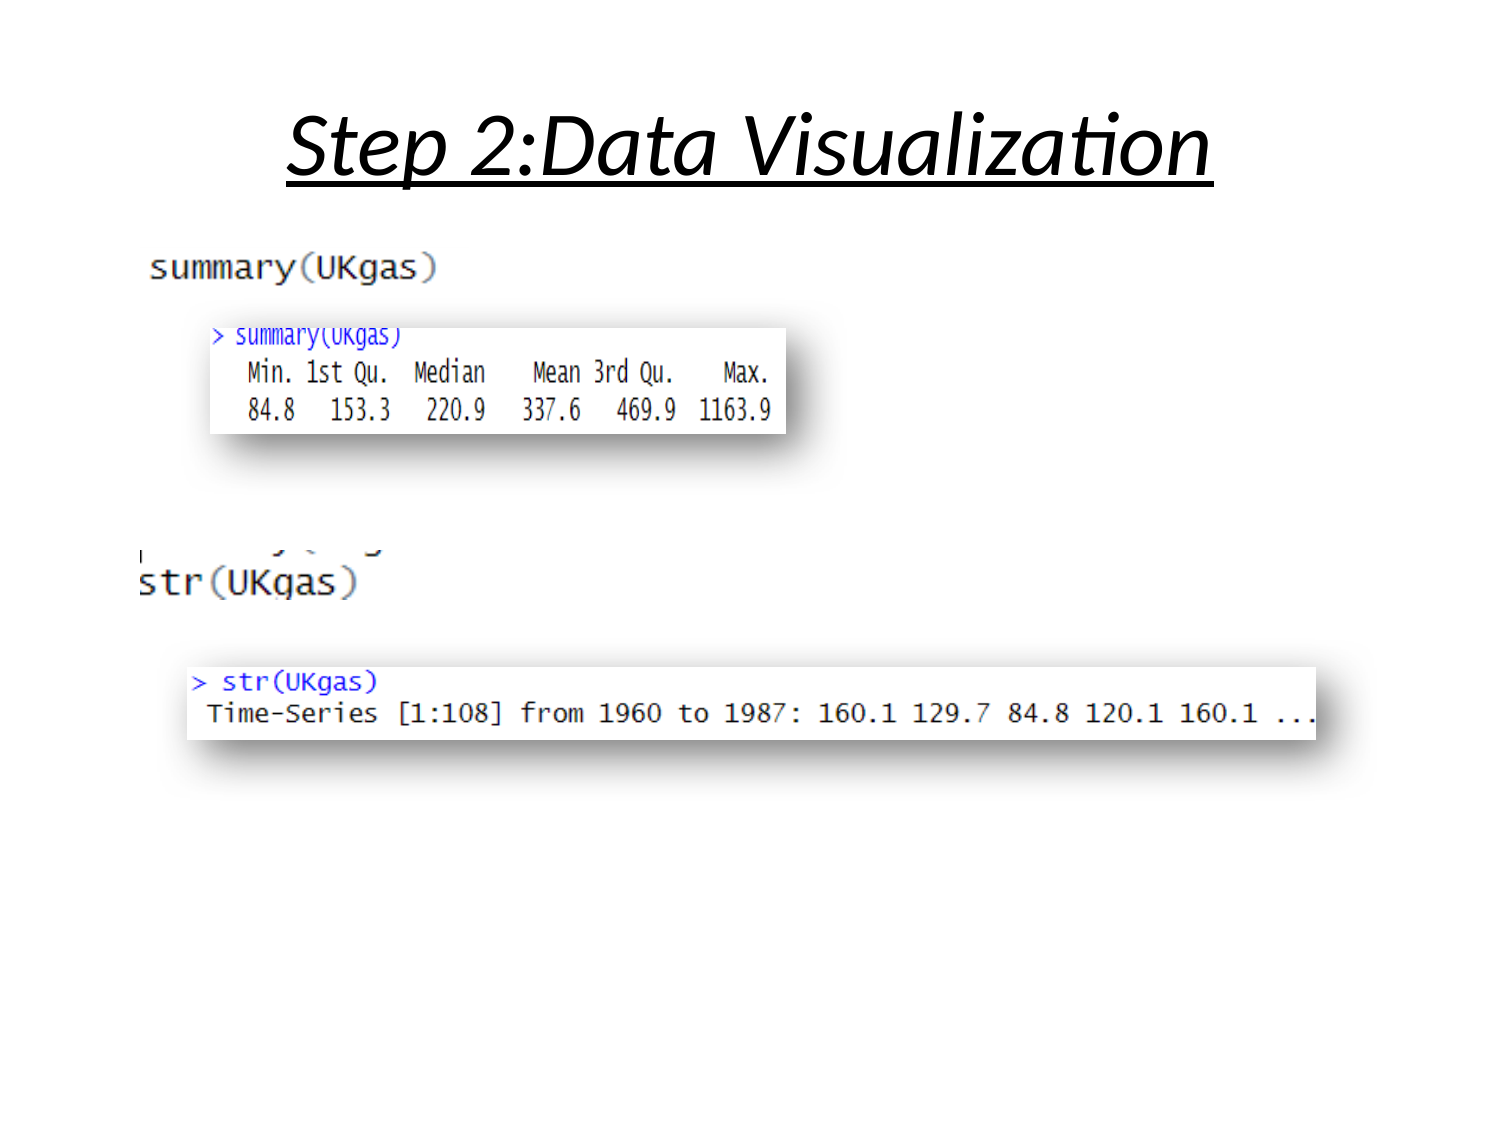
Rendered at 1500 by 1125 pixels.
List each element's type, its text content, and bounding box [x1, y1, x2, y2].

picture [140, 550, 399, 600]
list [75, 262, 1425, 1005]
picture [140, 245, 469, 294]
picture [210, 327, 786, 434]
picture [187, 667, 1317, 741]
title Step 2:Data Visualization [75, 45, 1425, 233]
